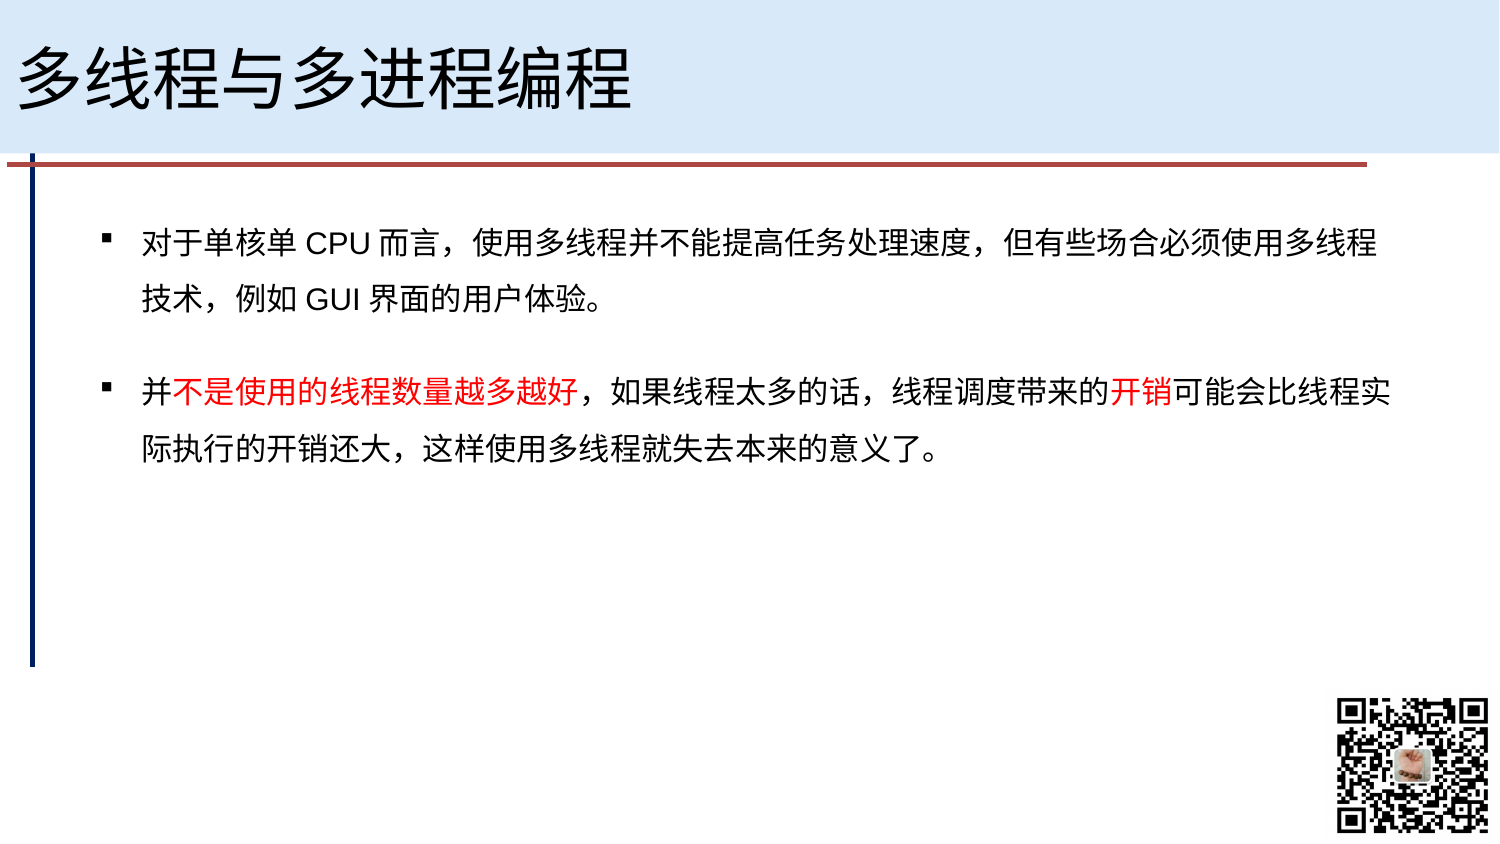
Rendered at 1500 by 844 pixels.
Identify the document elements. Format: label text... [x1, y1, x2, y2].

picture [1325, 687, 1500, 844]
title 多线程与多进程编程 [0, 0, 1500, 154]
list 对于单核单CPU而言，使用多线程并不能提高任务处理速度，但有些场合必须使用多线程技术，例如GUI界面的用户体验。 并不是使用的线程数量越多越好，如果线程太多的话，线程调度带来的开销可能会比线程实际执行的开销还大，这样使用多线程就失去本来的意义了。 [84, 196, 1424, 755]
